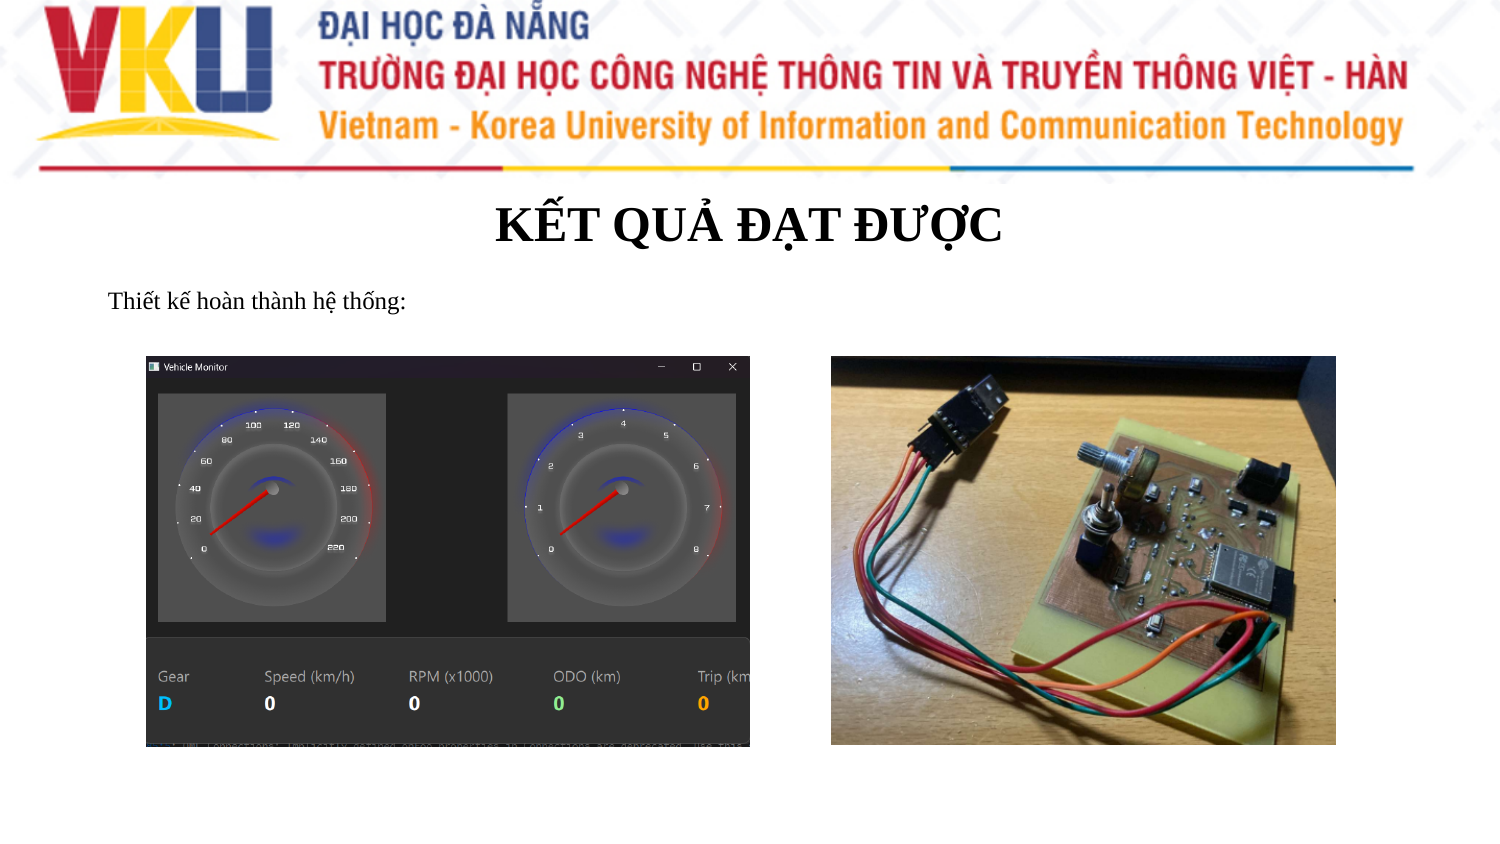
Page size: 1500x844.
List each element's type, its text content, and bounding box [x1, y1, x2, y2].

picture [0, 0, 1500, 184]
picture [831, 356, 1336, 746]
picture [145, 356, 751, 747]
text_box KẾT QUẢ ĐẠT ĐƯỢC [92, 193, 1407, 271]
text_box Thiết kế hoàn thành hệ thống: [92, 270, 596, 364]
